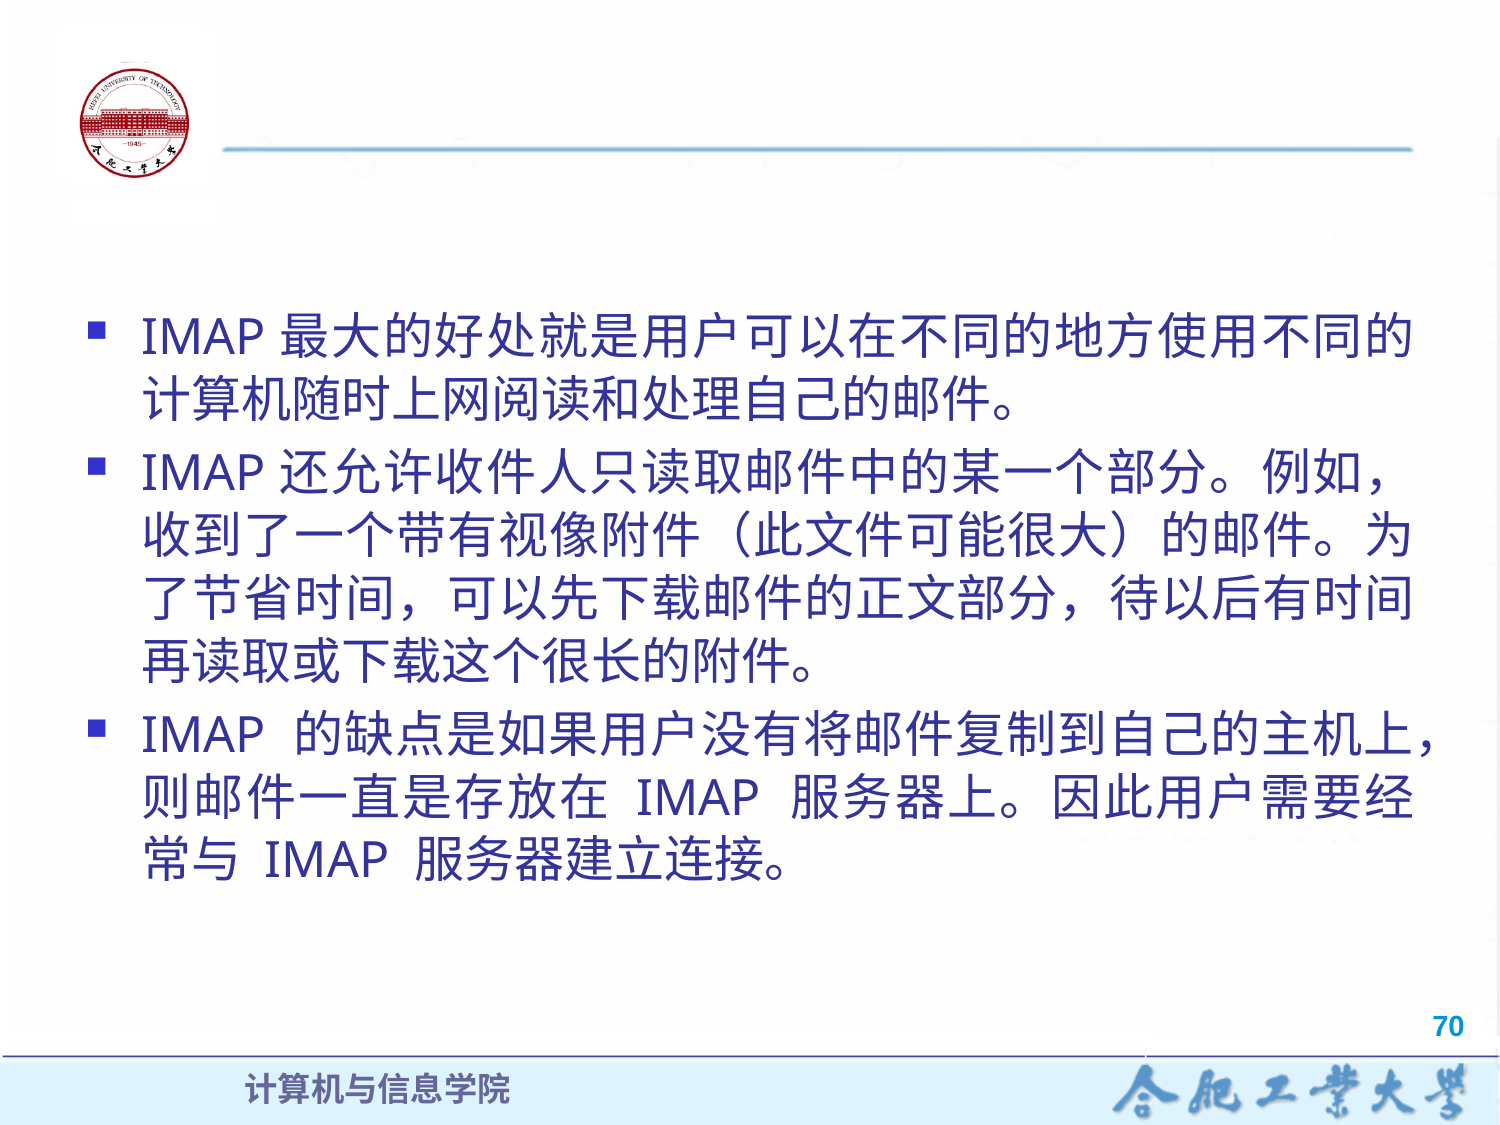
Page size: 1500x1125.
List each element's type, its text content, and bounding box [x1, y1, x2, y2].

picture [0, 0, 1500, 1125]
text_box IMAP最大的好处就是用户可以在不同的地方使用不同的计算机随时上网阅读和处理自己的邮件。 IMAP还允许收件人只读取邮件中的某一个部分。例如，收到了一个带有视像附件（此文件可能很大）的邮件。为了节省时间，可以先下载邮件的正文部分，待以后有时间再读取或下载这个很长的附件。 IMAP 的缺点是如果用户没有将邮件复制到自己的主机上，则邮件一直是存放在 IMAP 服务器上。因此用户需要经常与 IMAP 服务器建立连接。 [70, 293, 1430, 910]
